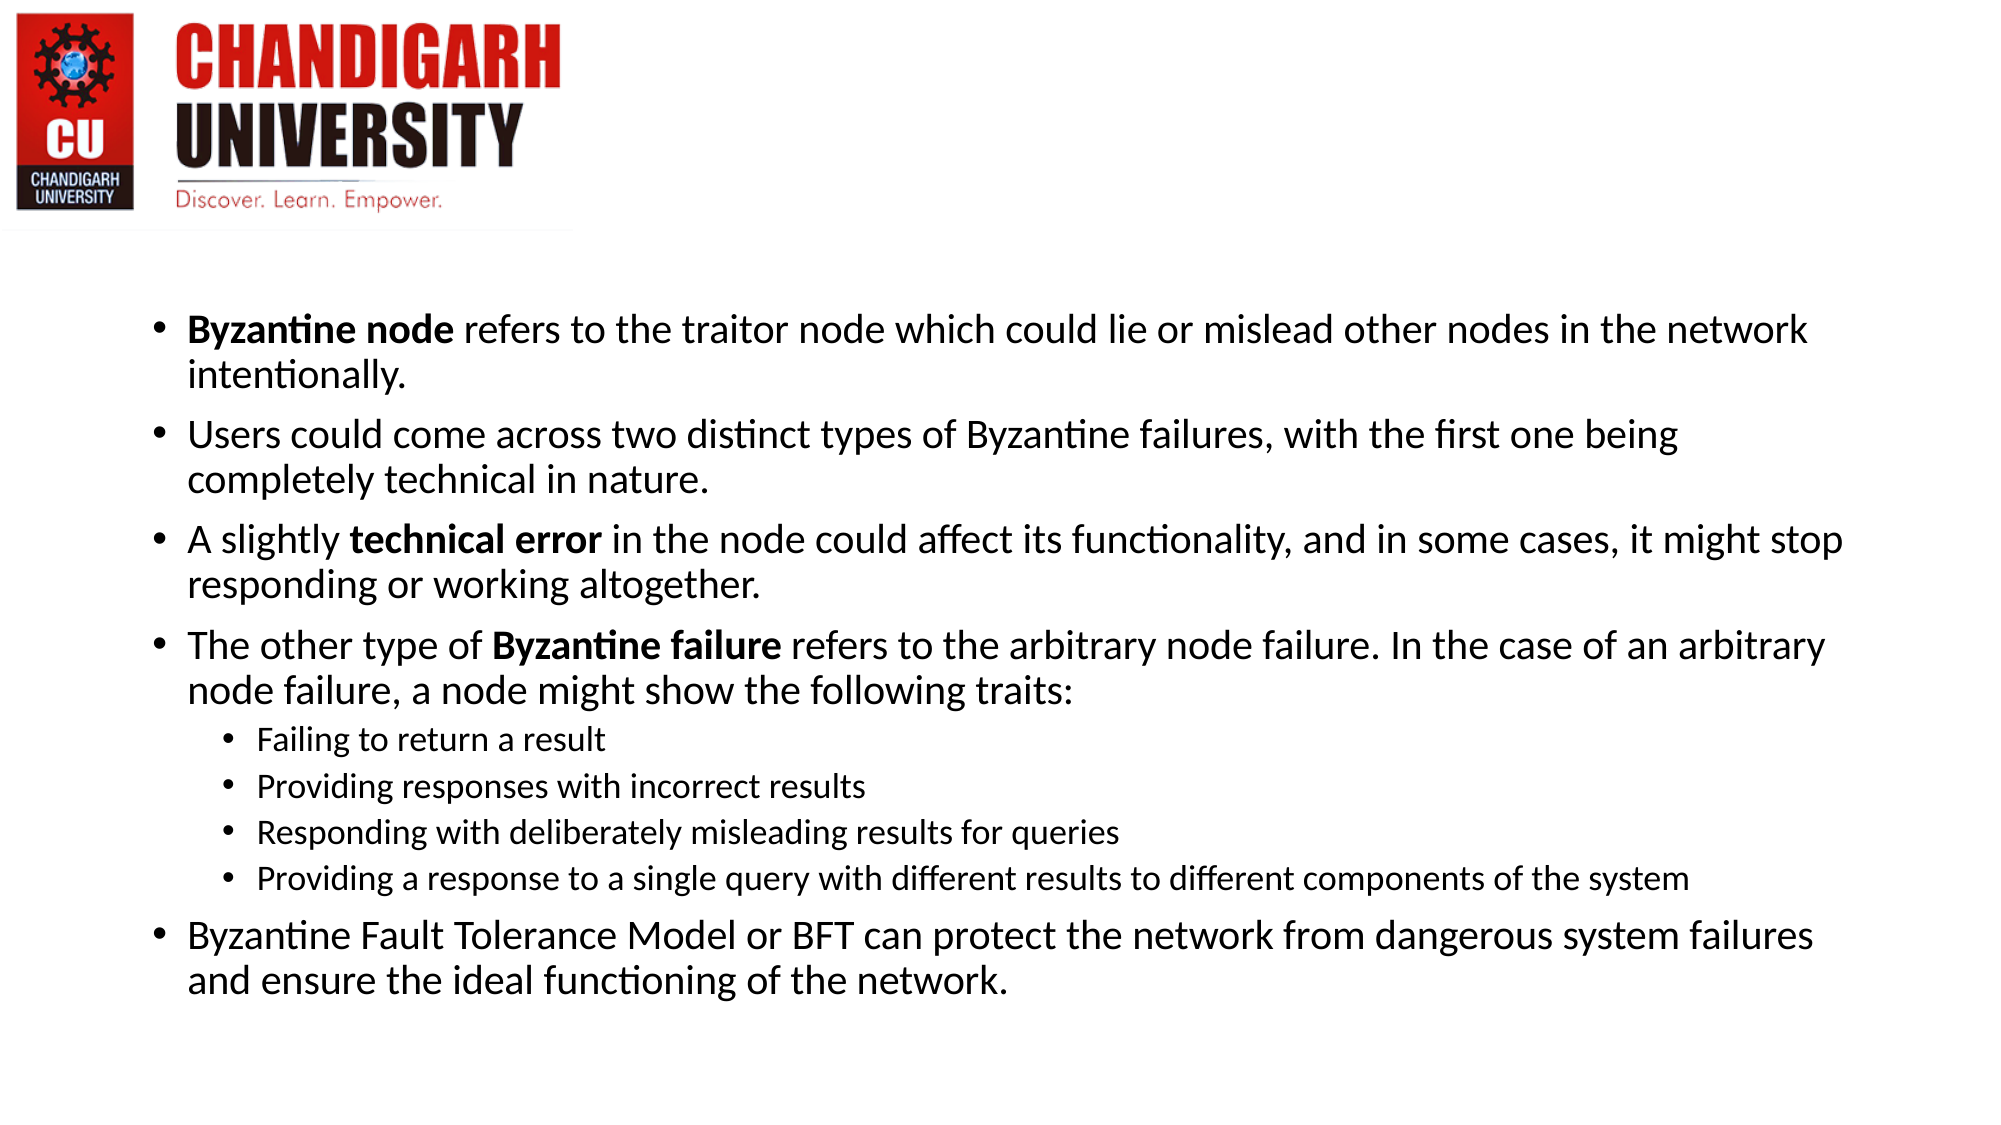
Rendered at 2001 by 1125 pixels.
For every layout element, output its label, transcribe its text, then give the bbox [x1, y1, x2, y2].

picture [1, 3, 573, 232]
list Byzantine node refers to the traitor node which could lie or mislead other nodes in the network intentionally. Users could come across two distinct types of Byzantine failures, with the first one being completely technical in nature. A slightly technical error in the node could affect its functionality, and in some cases, it might stop responding or working altogether. The other type of Byzantine failure refers to the arbitrary node failure. In the case of an arbitrary node failure, a node might show the following traits: Failing to return a result Providing responses with incorrect results Responding with deliberately misleading results for queries Providing a response to a single query with different results to different components of the system Byzantine Fault Tolerance Model or BFT can protect the network from dangerous system failures and ensure the ideal functioning of the network. [137, 299, 1863, 1014]
